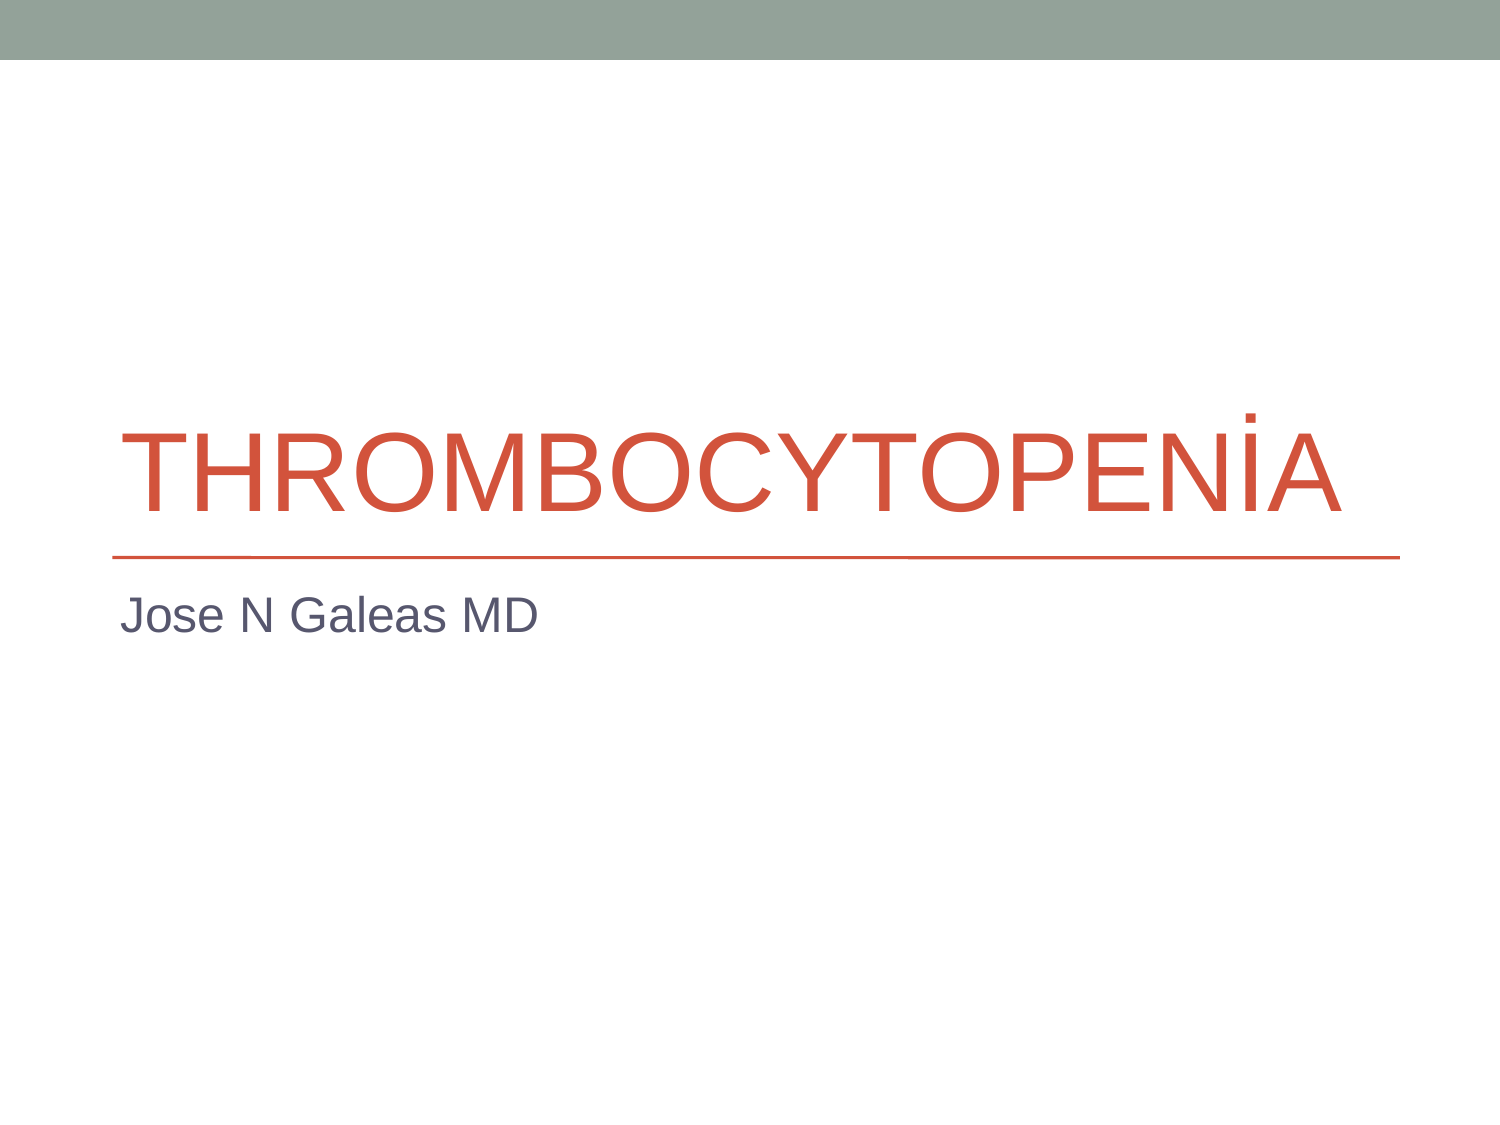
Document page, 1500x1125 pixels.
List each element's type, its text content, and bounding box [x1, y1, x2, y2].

list Jose N Galeas MD [111, 574, 1163, 863]
title THROMBOCYTOPENİA [111, 224, 1401, 542]
